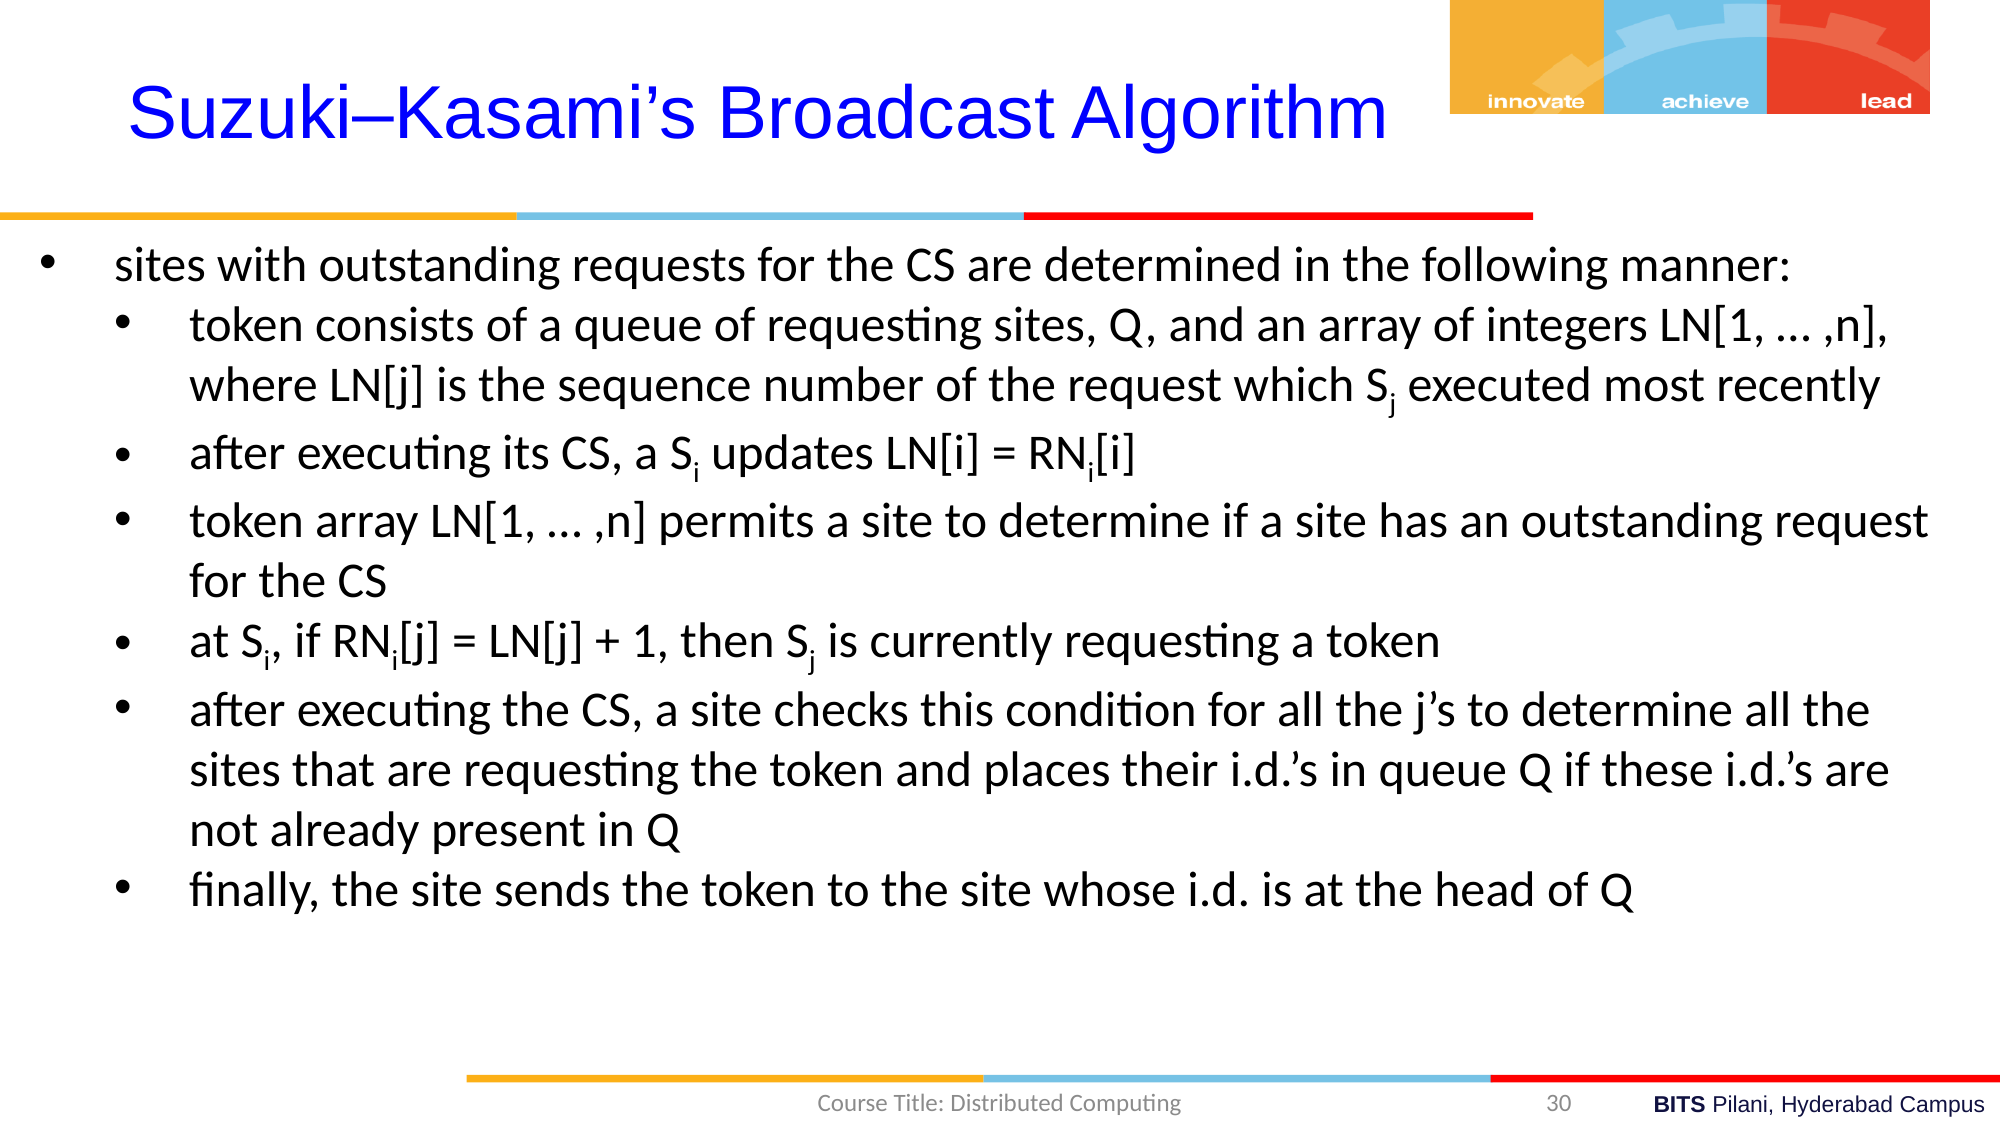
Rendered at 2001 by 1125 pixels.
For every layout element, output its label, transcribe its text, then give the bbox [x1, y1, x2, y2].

slide_number 30 [1383, 1071, 1587, 1125]
picture [1449, 0, 1930, 114]
text_box sites with outstanding requests for the CS are determined in the following manner: token consists of a queue of requesting sites, Q, and an array of integers LN[1, … ,n], where LN[j] is the sequence number of the request which Sj executed most recently after executing its CS, a Si updates LN[i] = RNi[i] token array LN[1, … ,n] permits a site to determine if a site has an outstanding request for the CS at Si, if RNi[j] = LN[j] + 1, then Sj is currently requesting a token after executing the CS, a site checks this condition for all the j’s to determine all the sites that are requesting the token and places their i.d.’s in queue Q if these i.d.’s are not already present in Q finally, the site sends the token to the site whose i.d. is at the head of Q [24, 224, 1949, 924]
list Suzuki–Kasami’s Broadcast Algorithm [66, 14, 1450, 203]
footer Course Title: Distributed Computing [662, 1071, 1338, 1125]
